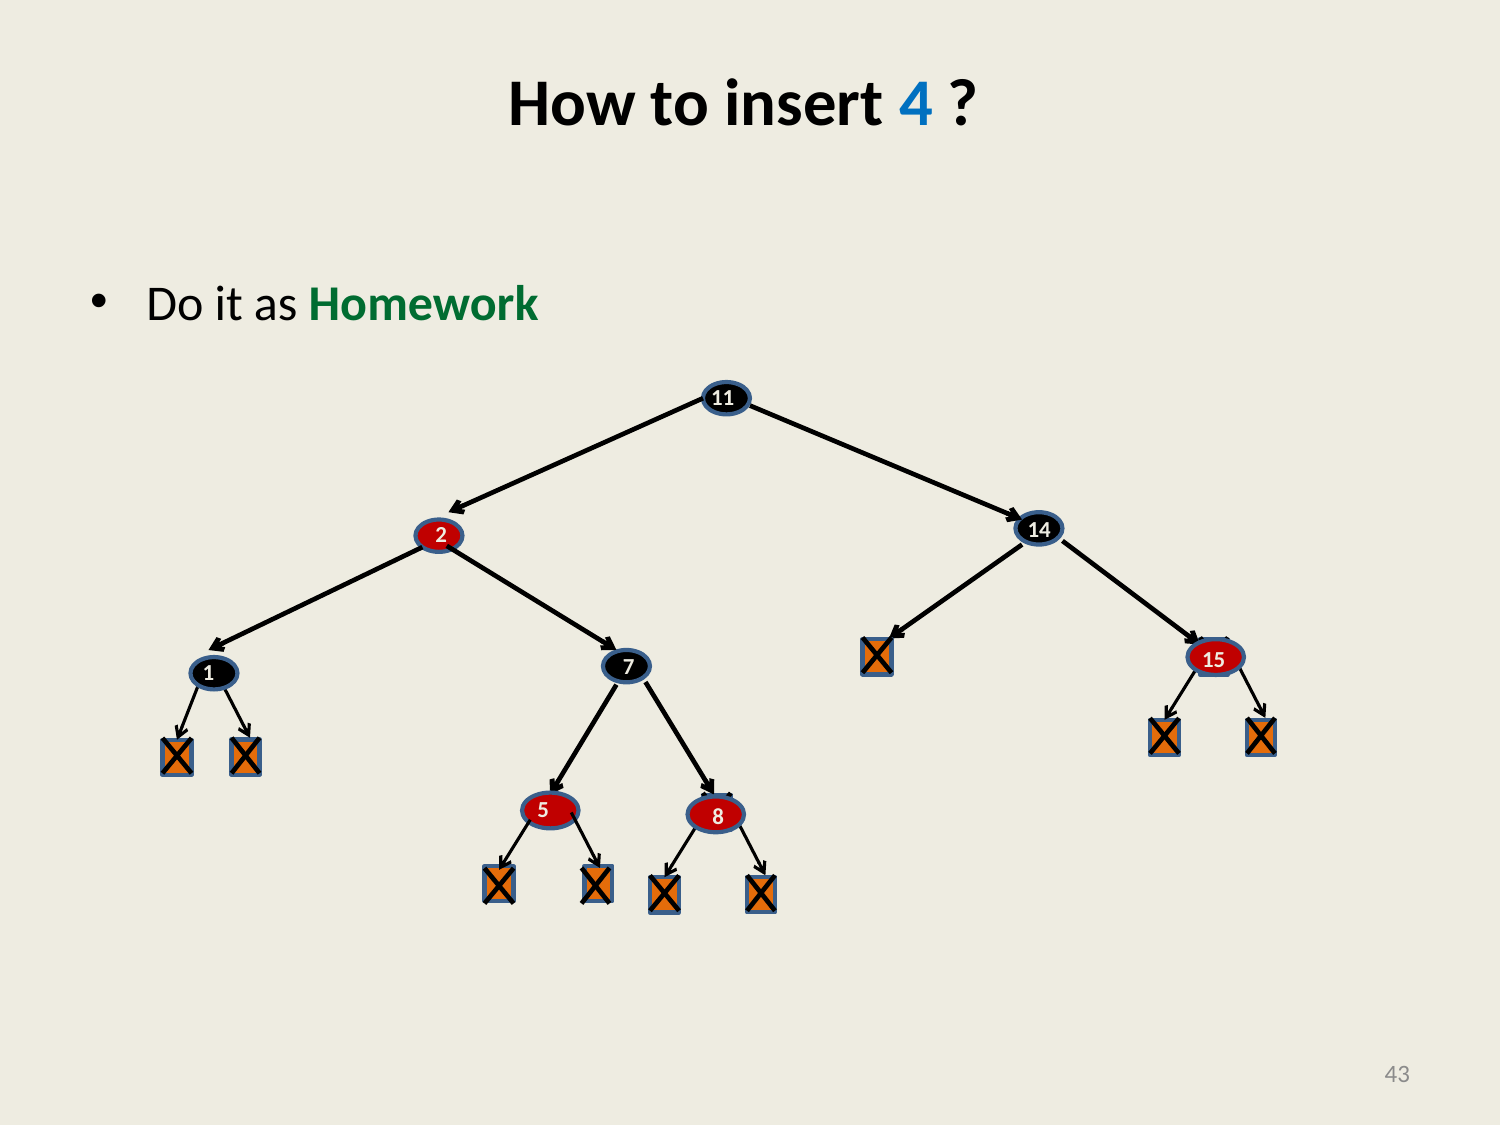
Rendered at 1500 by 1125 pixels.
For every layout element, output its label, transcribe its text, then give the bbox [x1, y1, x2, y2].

text_box 7 [608, 644, 650, 687]
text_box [484, 787, 613, 904]
text_box 1 [187, 650, 230, 693]
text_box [446, 545, 617, 651]
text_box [162, 682, 200, 776]
title How to insert 4 ? [12, 45, 1475, 233]
text_box [600, 659, 608, 679]
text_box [749, 405, 1023, 520]
text_box [413, 523, 420, 545]
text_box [888, 544, 1023, 639]
text_box 11 [696, 375, 750, 418]
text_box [1062, 540, 1201, 645]
slide_number 43 [1074, 1042, 1425, 1103]
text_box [862, 637, 892, 675]
text_box 2 [420, 512, 463, 555]
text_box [645, 681, 715, 795]
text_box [649, 819, 776, 913]
text_box [230, 659, 240, 680]
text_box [221, 682, 260, 776]
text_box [448, 397, 704, 513]
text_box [687, 794, 763, 838]
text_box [208, 546, 423, 651]
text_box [1187, 637, 1253, 681]
text_box 14 [1012, 507, 1067, 550]
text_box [1149, 662, 1276, 756]
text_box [549, 684, 617, 795]
list Do it as Homework [75, 262, 1425, 1005]
